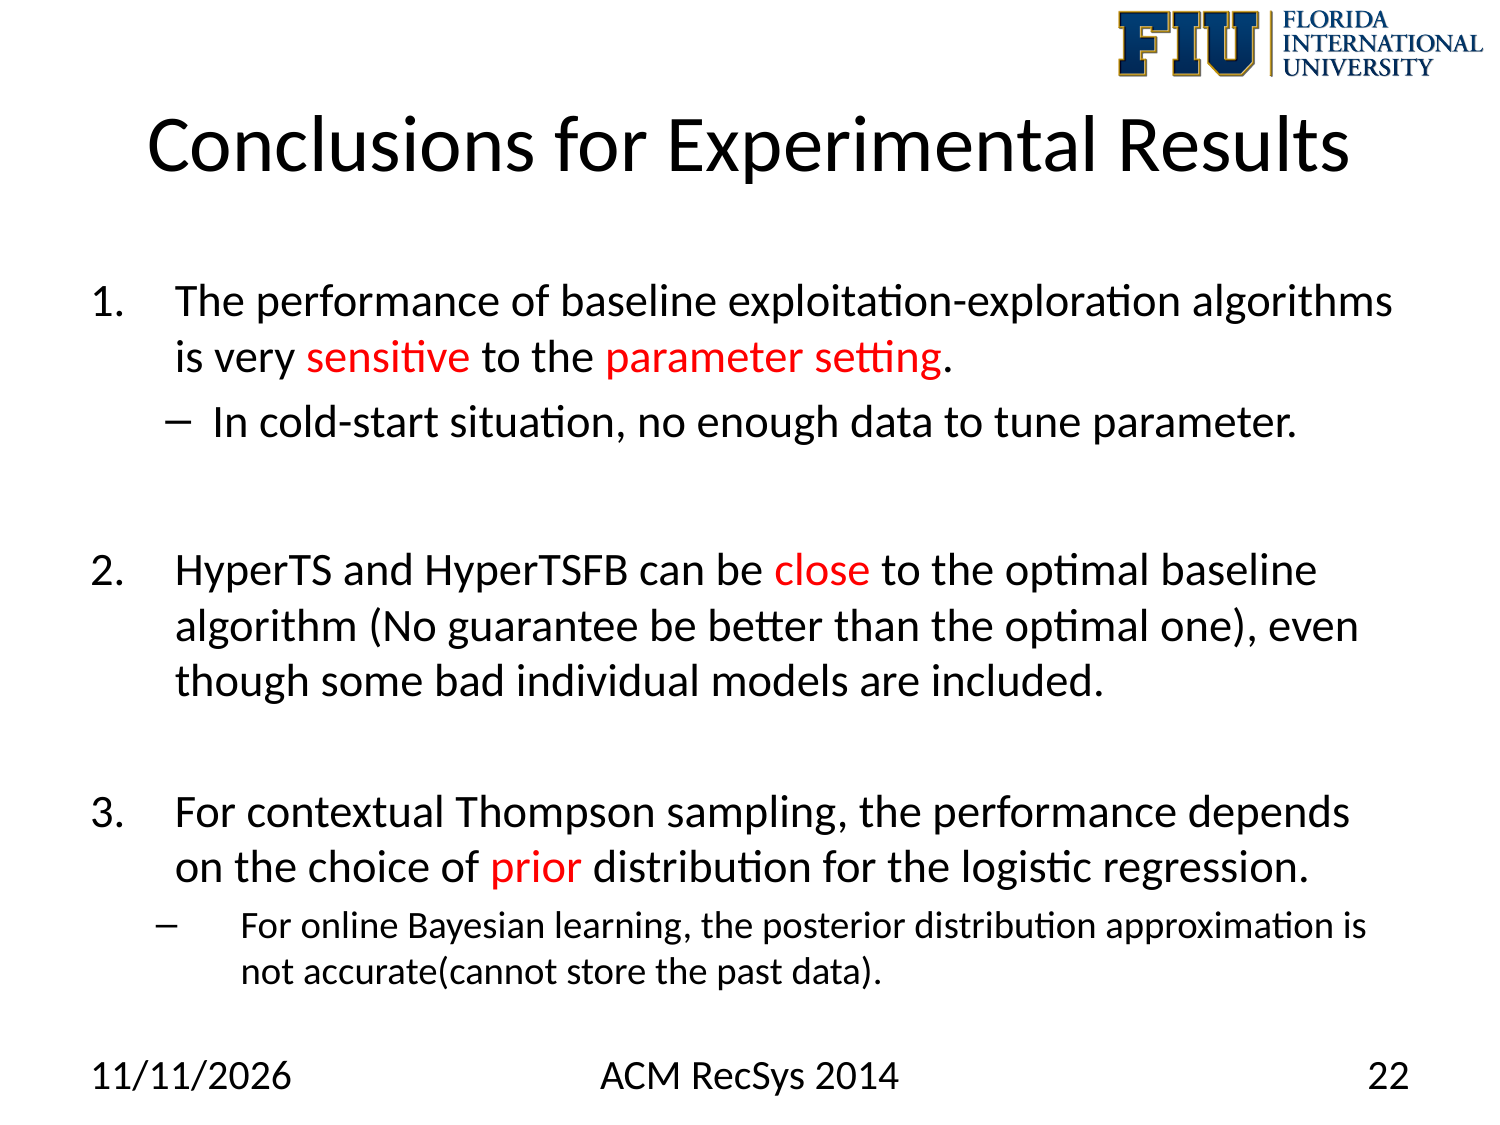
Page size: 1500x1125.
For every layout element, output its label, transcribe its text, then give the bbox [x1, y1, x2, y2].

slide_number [75, 1042, 425, 1103]
footer ACM RecSys 2014 [512, 1042, 988, 1103]
title Conclusions for Experimental Results [75, 45, 1425, 233]
list The performance of baseline exploitation-exploration algorithms is very sensitive to the parameter setting. In cold-start situation, no enough data to tune parameter. HyperTS and HyperTSFB can be close to the optimal baseline algorithm (No guarantee be better than the optimal one), even though some bad individual models are included. For contextual Thompson sampling, the performance depends on the choice of prior distribution for the logistic regression. For online Bayesian learning, the posterior distribution approximation is not accurate(cannot store the past data). [75, 262, 1425, 1005]
slide_number 22 [1074, 1042, 1425, 1103]
picture [1101, 0, 1500, 100]
